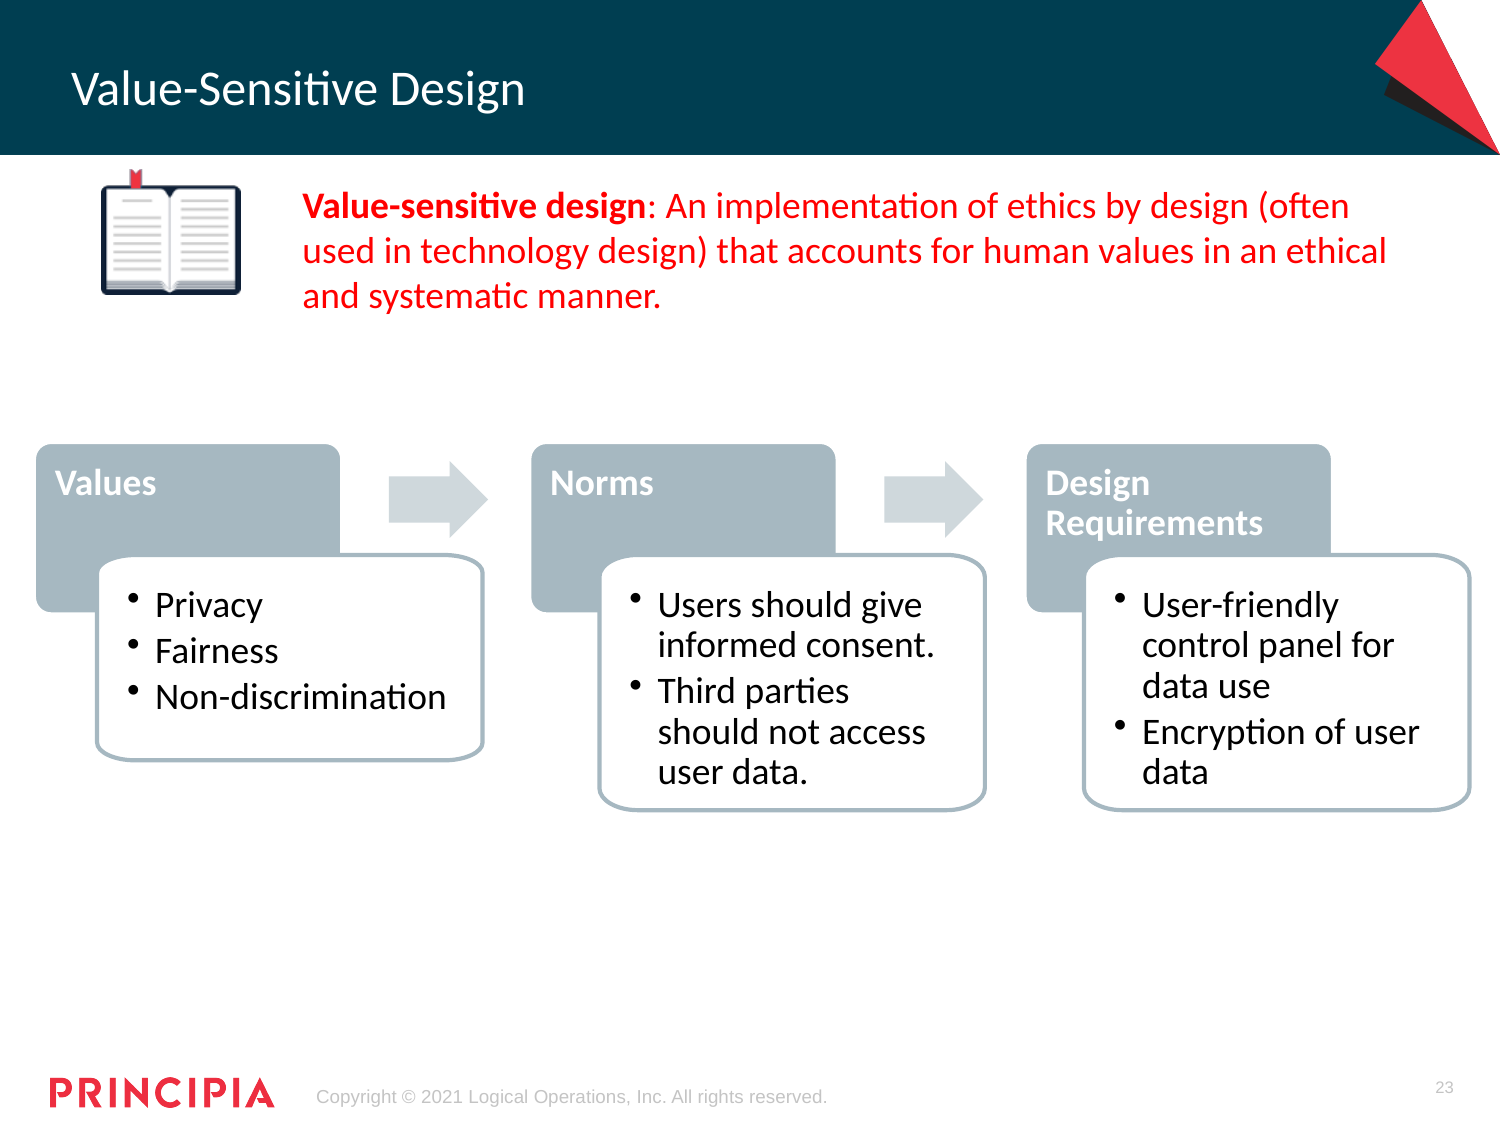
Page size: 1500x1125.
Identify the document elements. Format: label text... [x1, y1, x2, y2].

picture [1376, 0, 1500, 155]
slide_number 23 [1118, 1057, 1469, 1118]
picture [101, 169, 241, 295]
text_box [33, 441, 1470, 811]
list Value-sensitive design: An implementation of ethics by design (often used in technology design) that accounts for human values in an ethical and systematic manner. [287, 173, 1425, 329]
title Value-Sensitive Design [56, 16, 1350, 155]
picture [50, 1077, 275, 1108]
